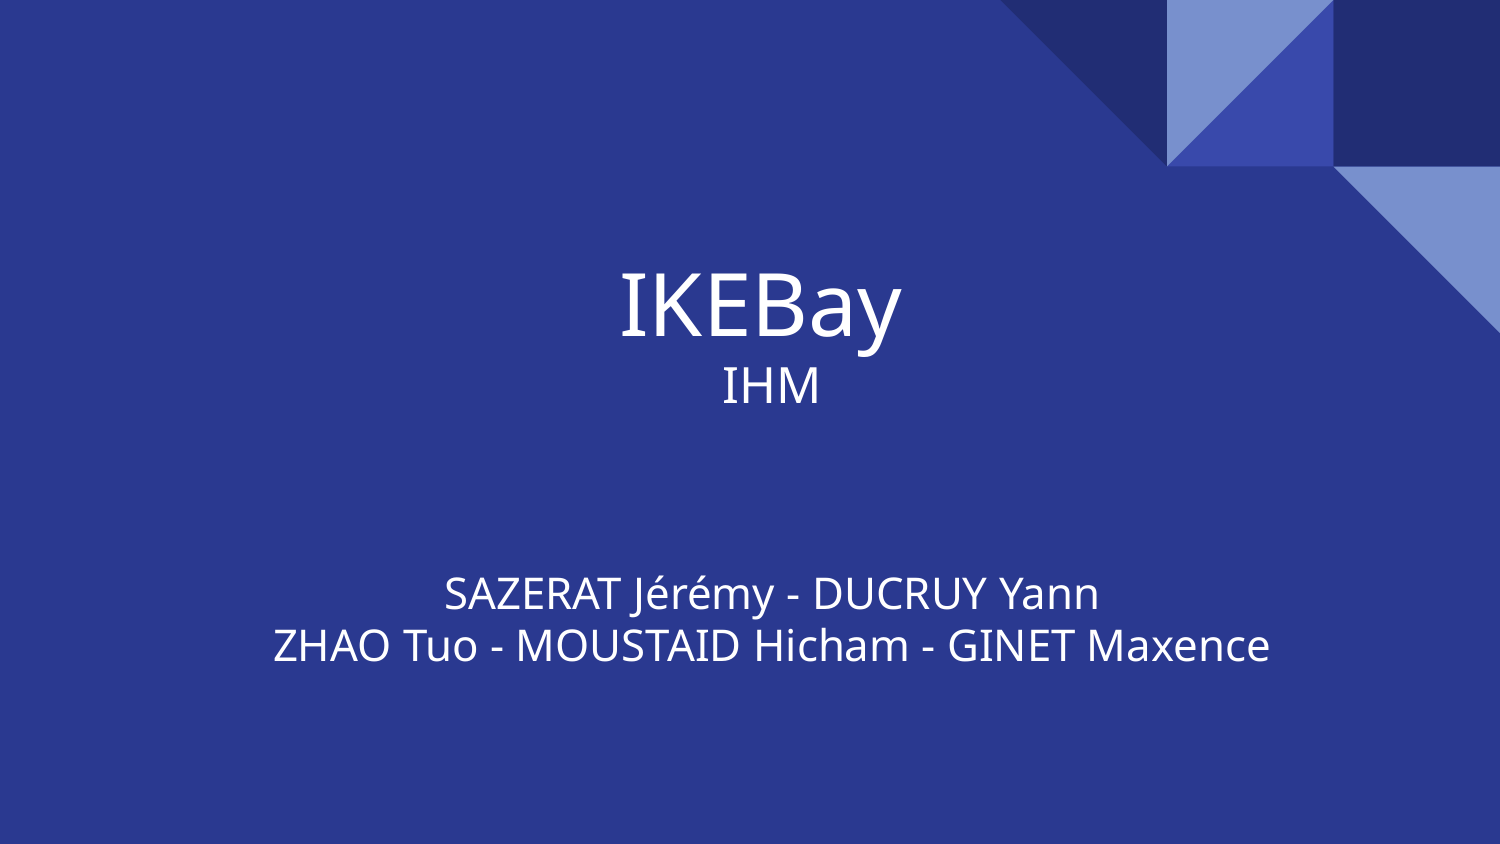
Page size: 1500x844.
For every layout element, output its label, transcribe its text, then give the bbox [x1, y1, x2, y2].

subtitle SAZERAT Jérémy - DUCRUY Yann ZHAO Tuo - MOUSTAID Hicham - GINET Maxence [98, 445, 1447, 725]
title IKEBay IHM [98, 291, 1447, 429]
